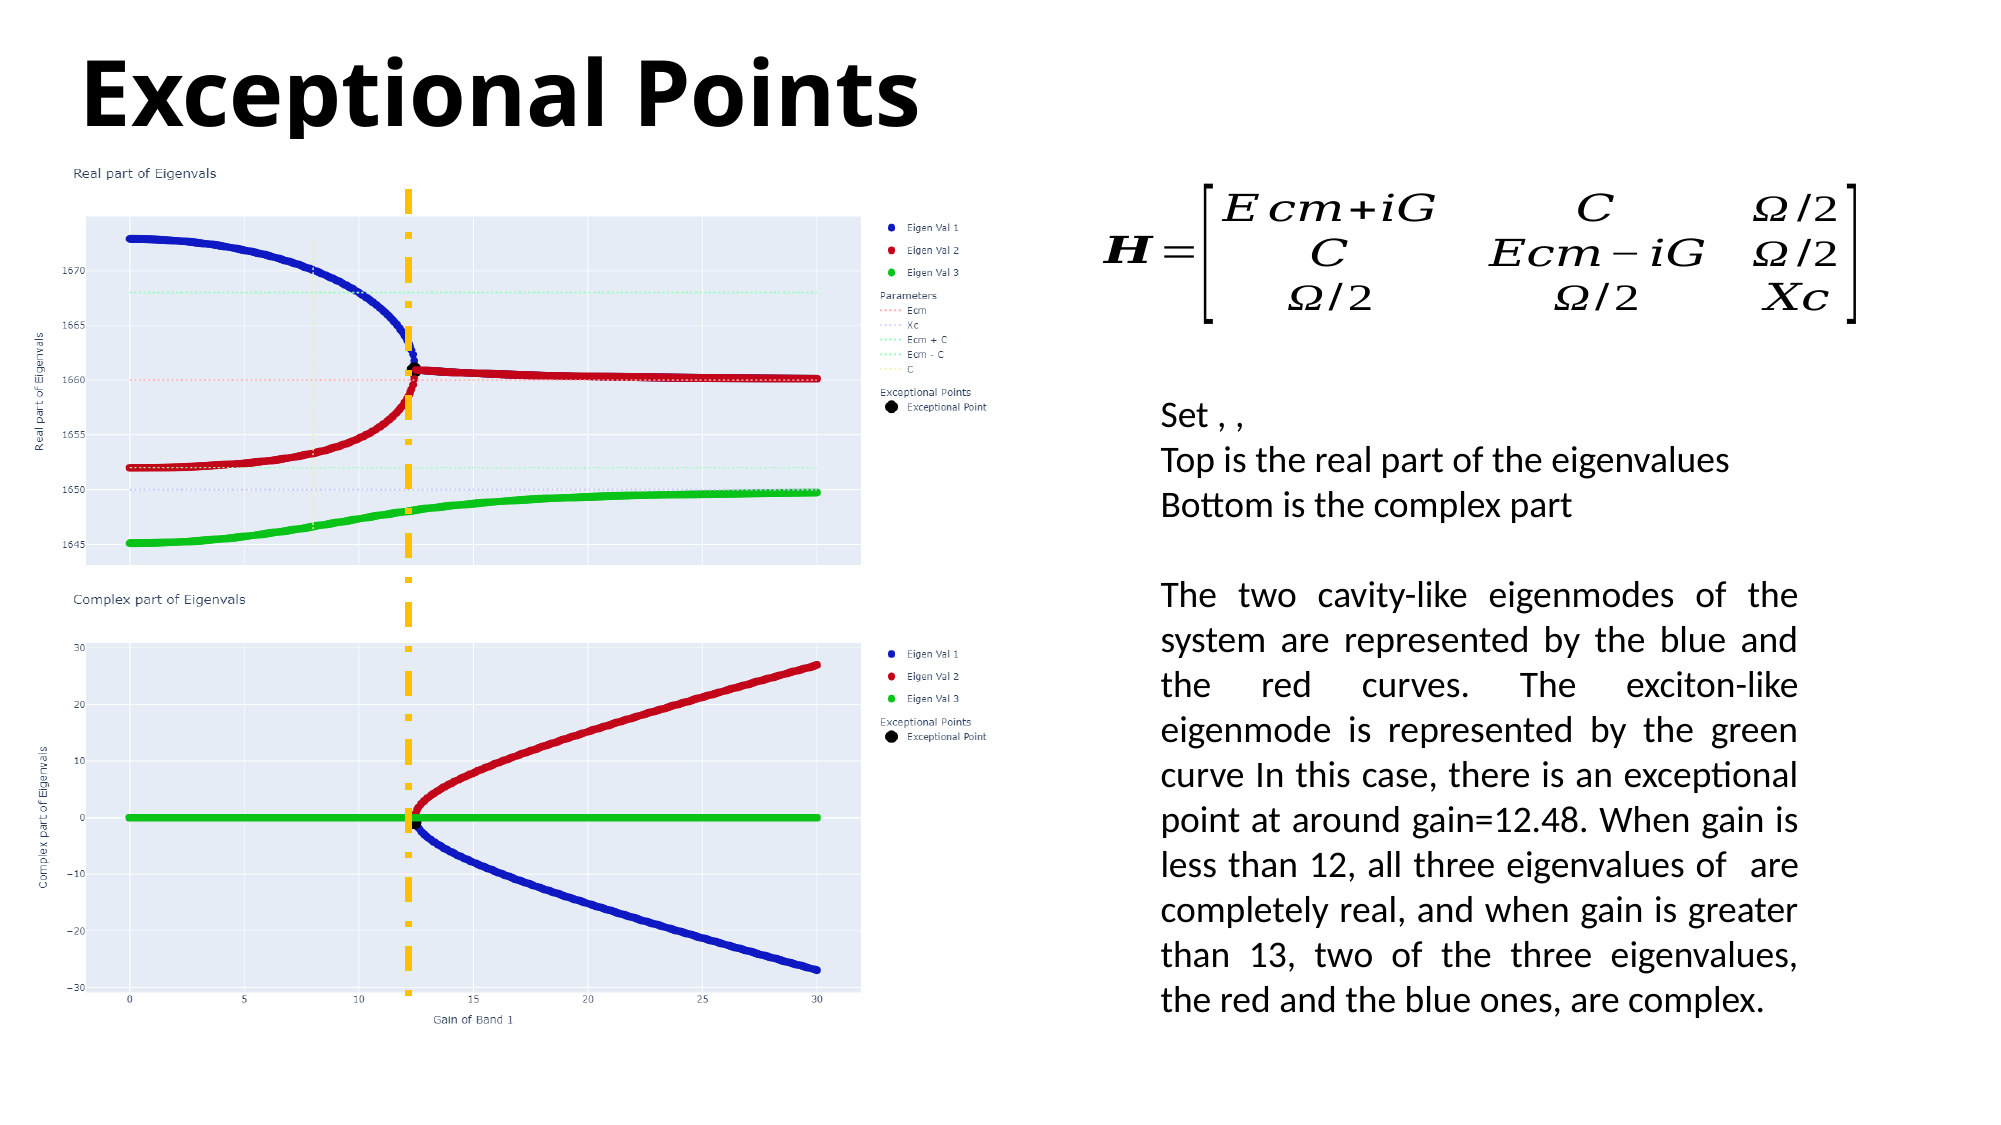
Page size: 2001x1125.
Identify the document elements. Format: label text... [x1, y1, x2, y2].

picture [24, 139, 1000, 1054]
title Exceptional Points [64, 32, 1366, 161]
